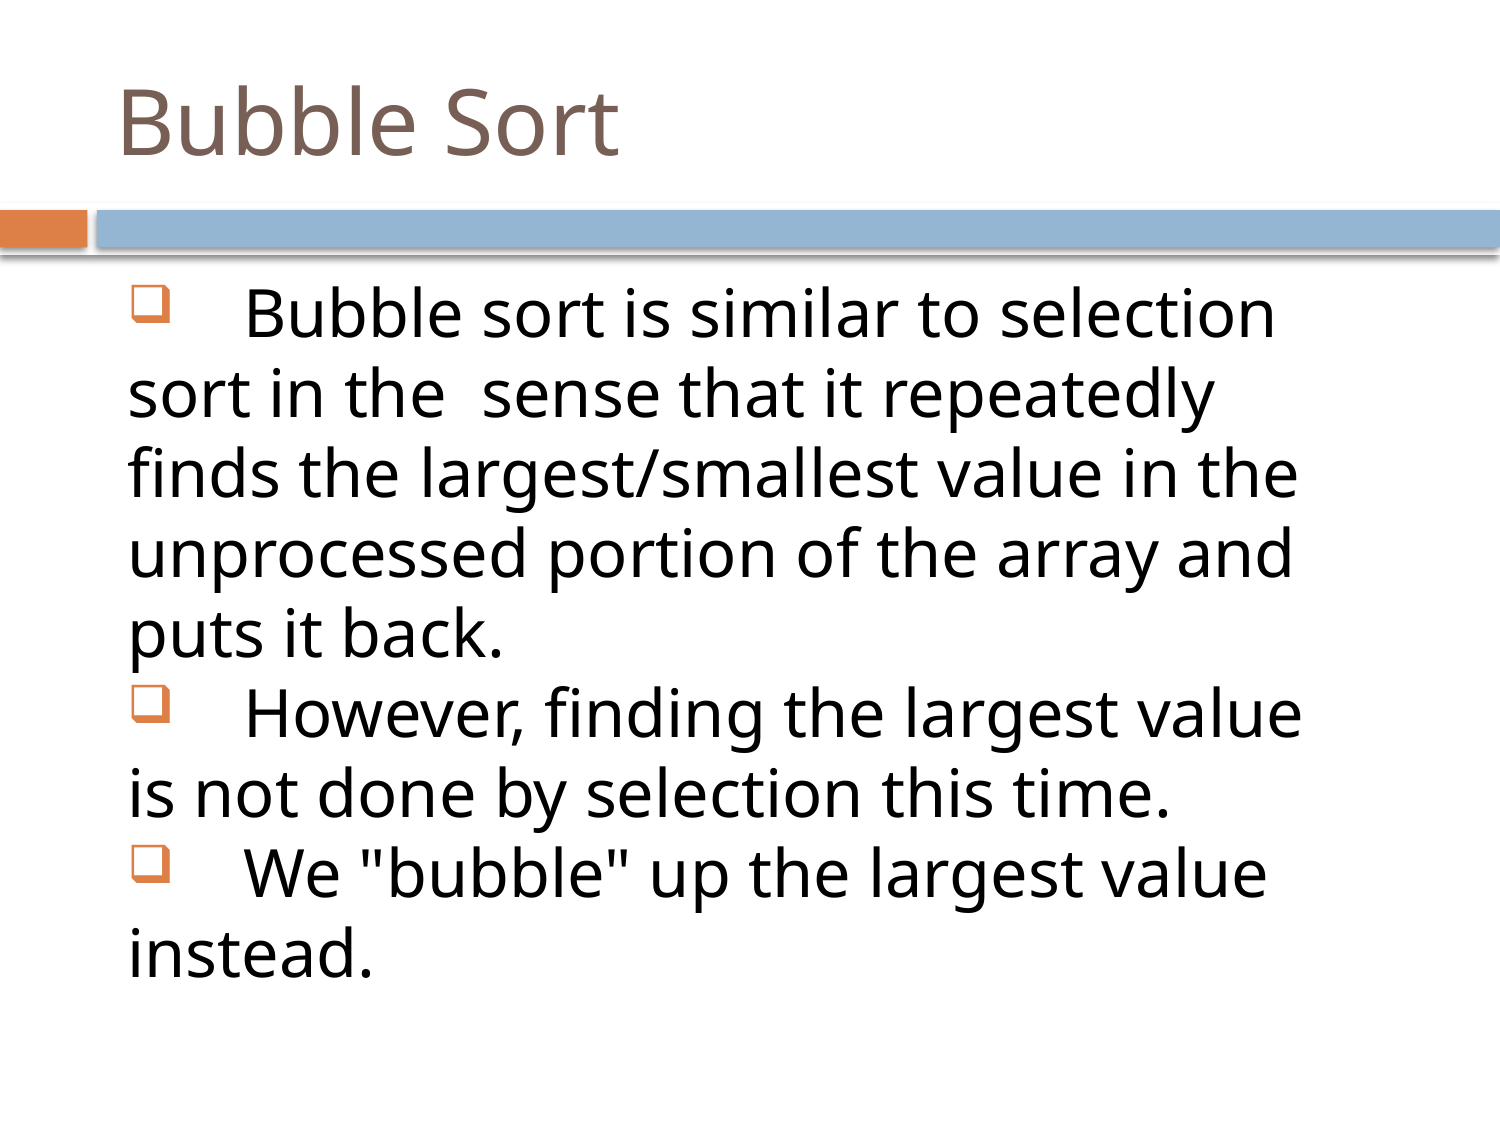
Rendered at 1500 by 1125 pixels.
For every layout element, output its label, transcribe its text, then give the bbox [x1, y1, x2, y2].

text_box Bubble sort is similar to selection sort in the sense that it repeatedly finds the largest/smallest value in the unprocessed portion of the array and puts it back. However, finding the largest value is not done by selection this time. We "bubble" up the largest value instead. [112, 263, 1375, 998]
title Bubble Sort [100, 37, 1438, 200]
